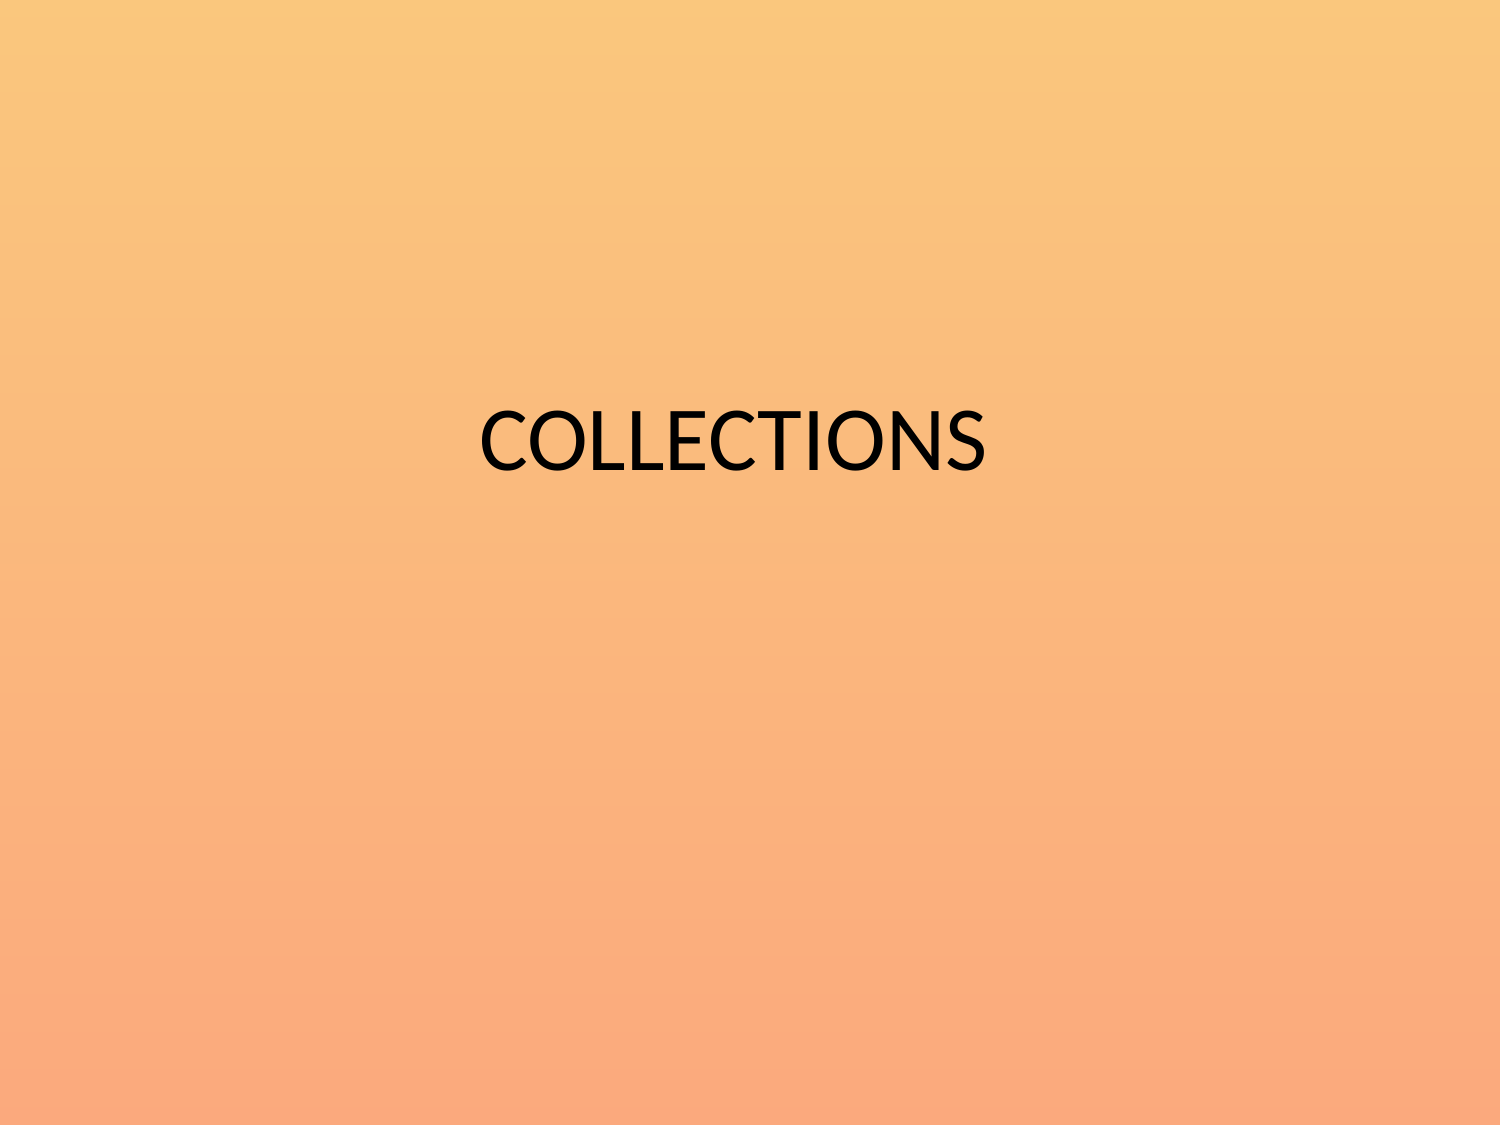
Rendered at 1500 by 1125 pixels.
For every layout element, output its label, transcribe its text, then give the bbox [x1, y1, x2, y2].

title COLLECTIONS [58, 339, 1409, 528]
